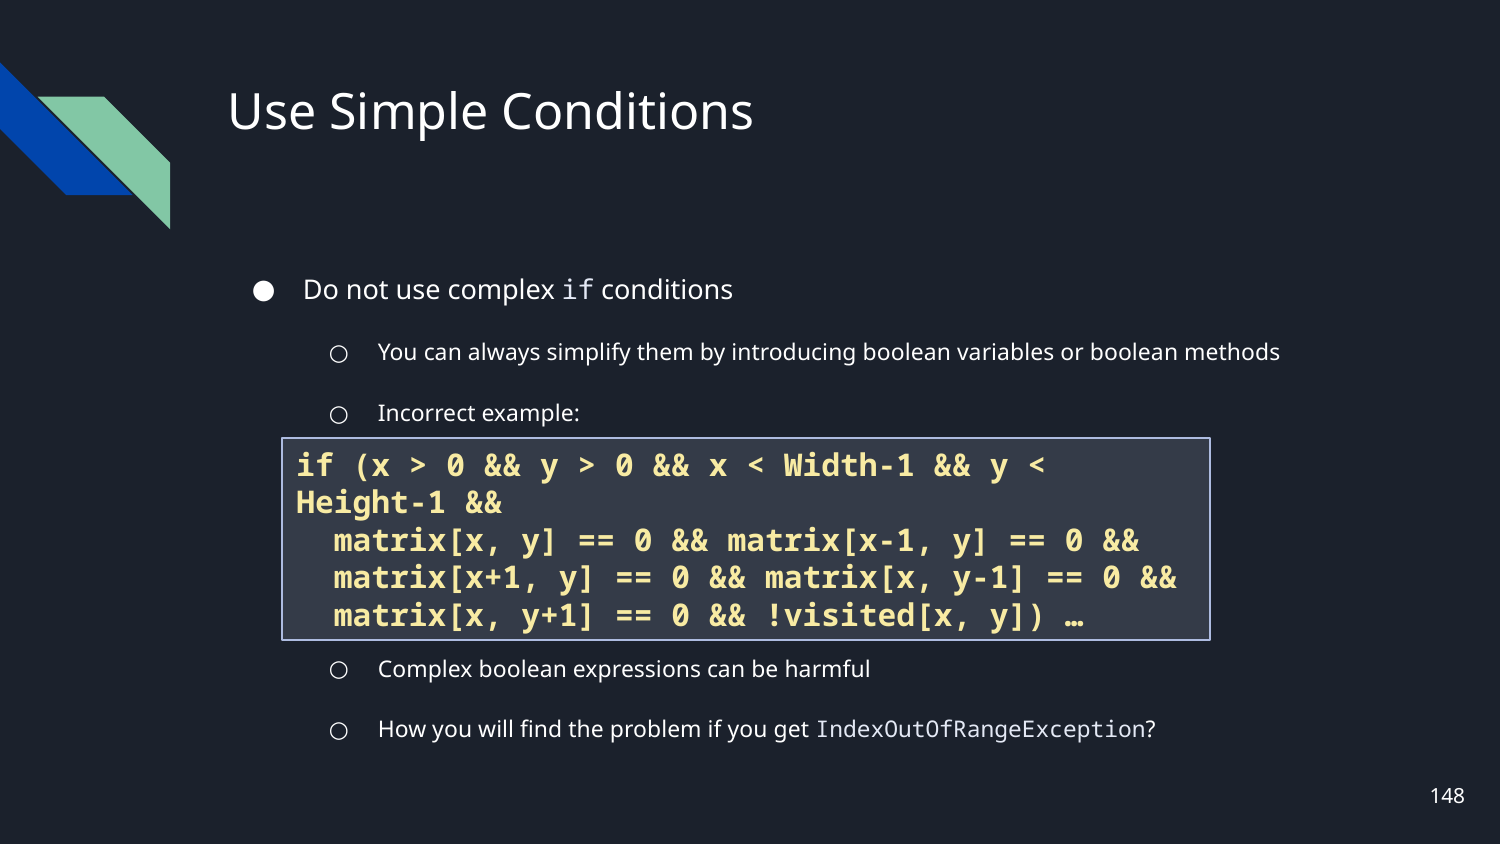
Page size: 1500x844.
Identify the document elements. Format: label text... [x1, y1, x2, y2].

list Do not use complex if conditions You can always simplify them by introducing boolean variables or boolean methods Incorrect example: Complex boolean expressions can be harmful How you will find the problem if you get IndexOutOfRangeException? [212, 257, 1368, 735]
title Use Simple Conditions [212, 64, 1368, 215]
slide_number 148 [1389, 764, 1480, 830]
text_box if (x > 0 && y > 0 && x < Width-1 && y < Height-1 && matrix[x, y] == 0 && matrix[x-1, y] == 0 && matrix[x+1, y] == 0 && matrix[x, y-1] == 0 && matrix[x, y+1] == 0 && !visited[x, y]) … [281, 437, 1210, 640]
